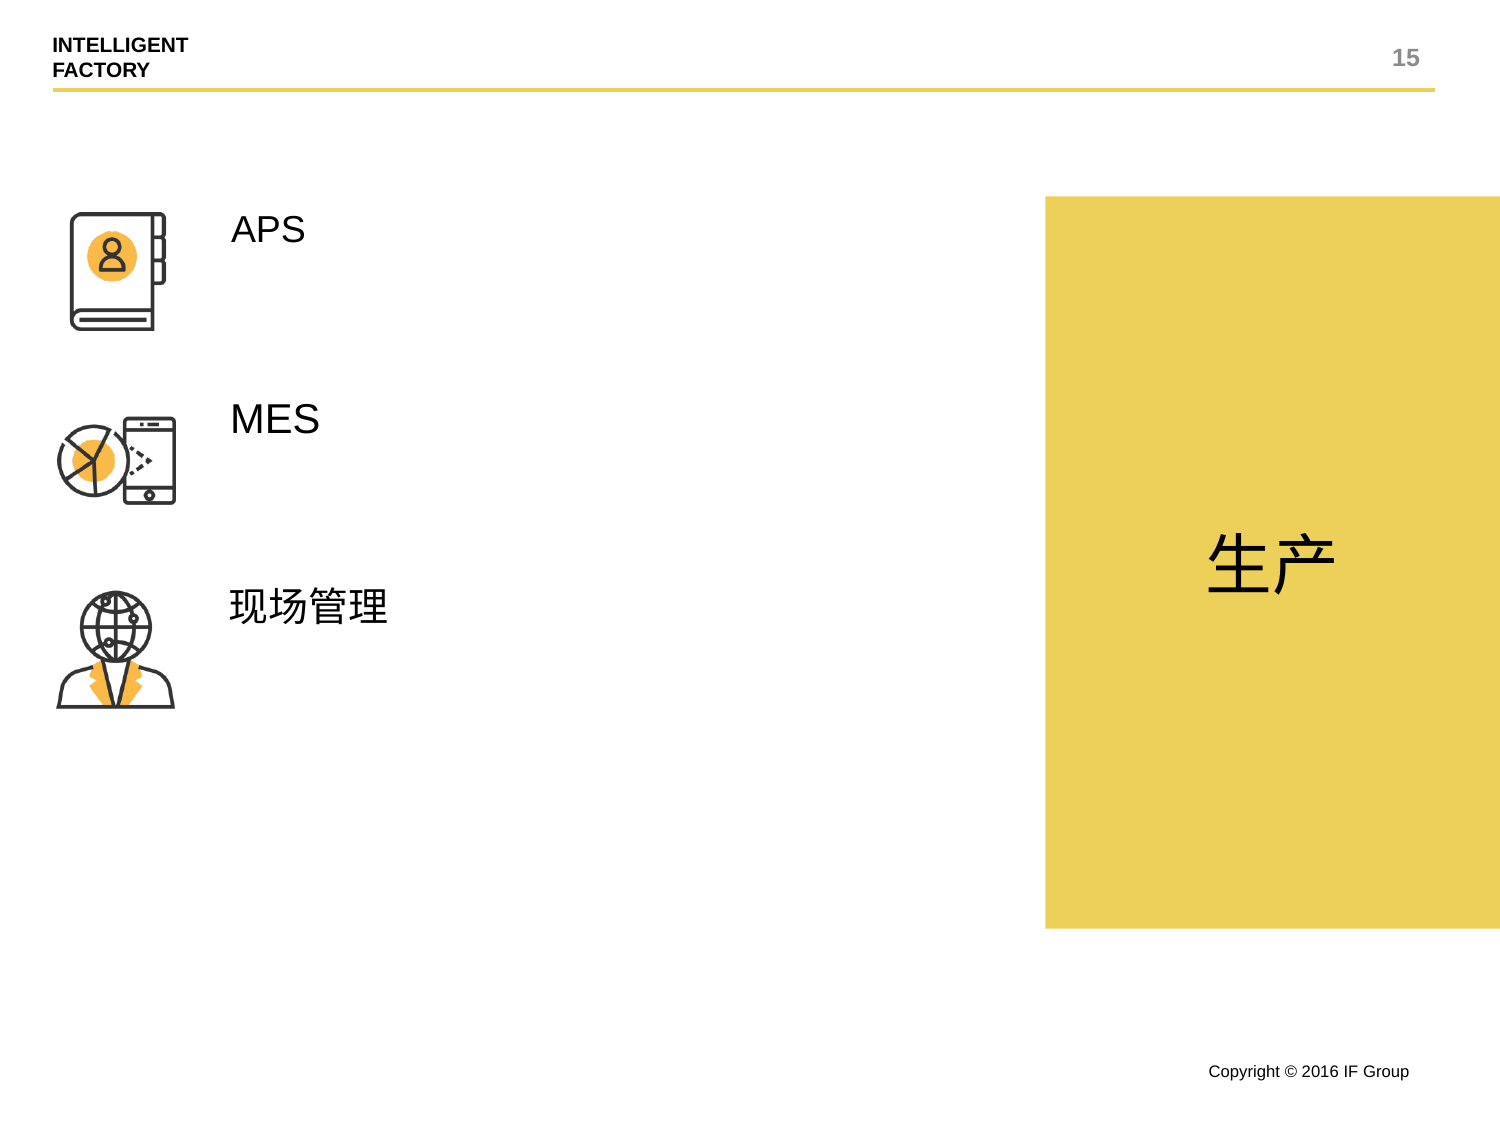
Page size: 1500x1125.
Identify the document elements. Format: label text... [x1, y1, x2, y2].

slide_number 15 [1085, 26, 1436, 87]
picture [58, 211, 178, 331]
picture [57, 400, 176, 520]
list APS [216, 196, 988, 260]
list MES [215, 385, 987, 449]
list 生产 [1045, 196, 1500, 929]
list 现场管理 [213, 574, 986, 638]
picture [56, 589, 175, 709]
